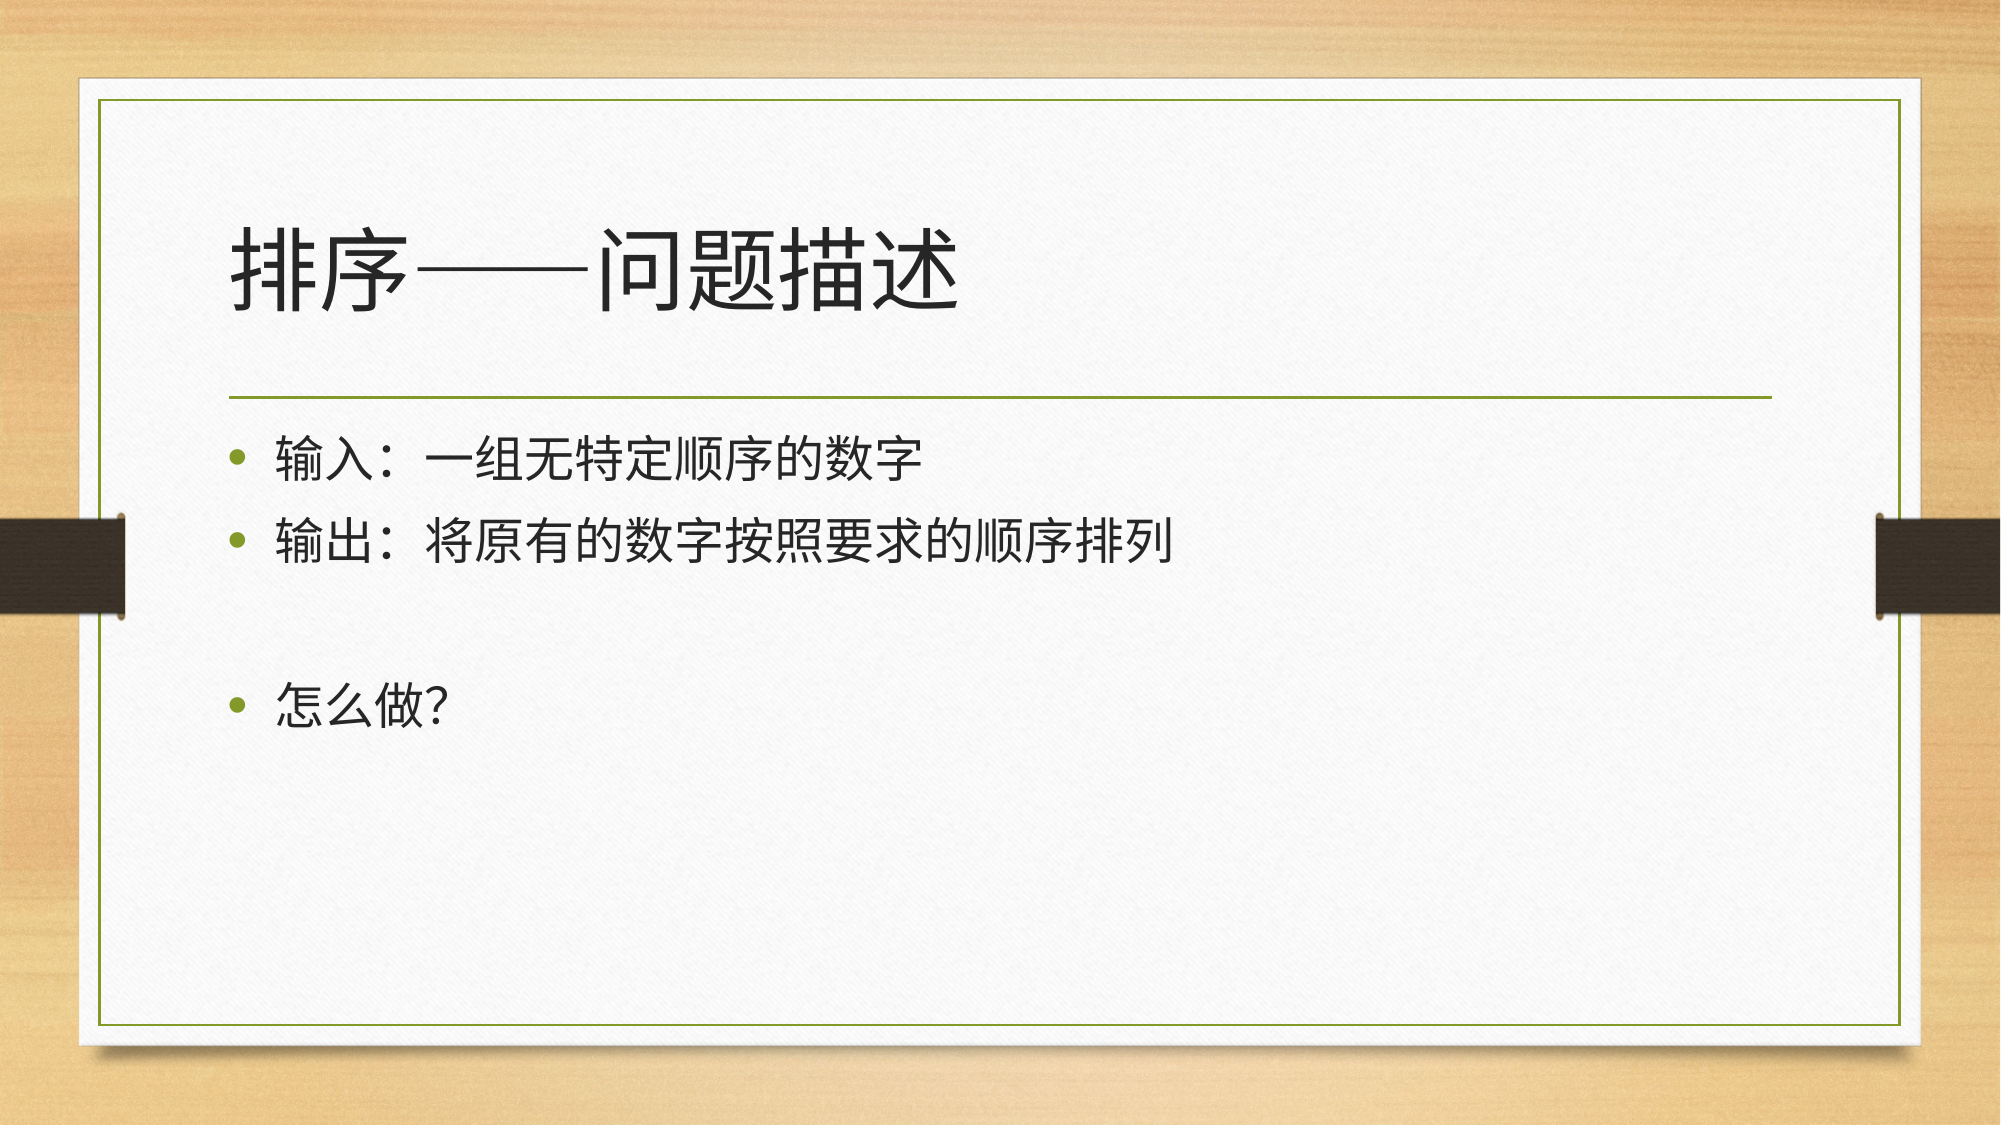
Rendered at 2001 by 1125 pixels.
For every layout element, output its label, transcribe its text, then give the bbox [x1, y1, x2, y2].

picture [0, 0, 2001, 1125]
list 输入：一组无特定顺序的数字 输出：将原有的数字按照要求的顺序排列 怎么做？ [212, 419, 1788, 964]
title 排序——问题描述 [212, 161, 1788, 375]
